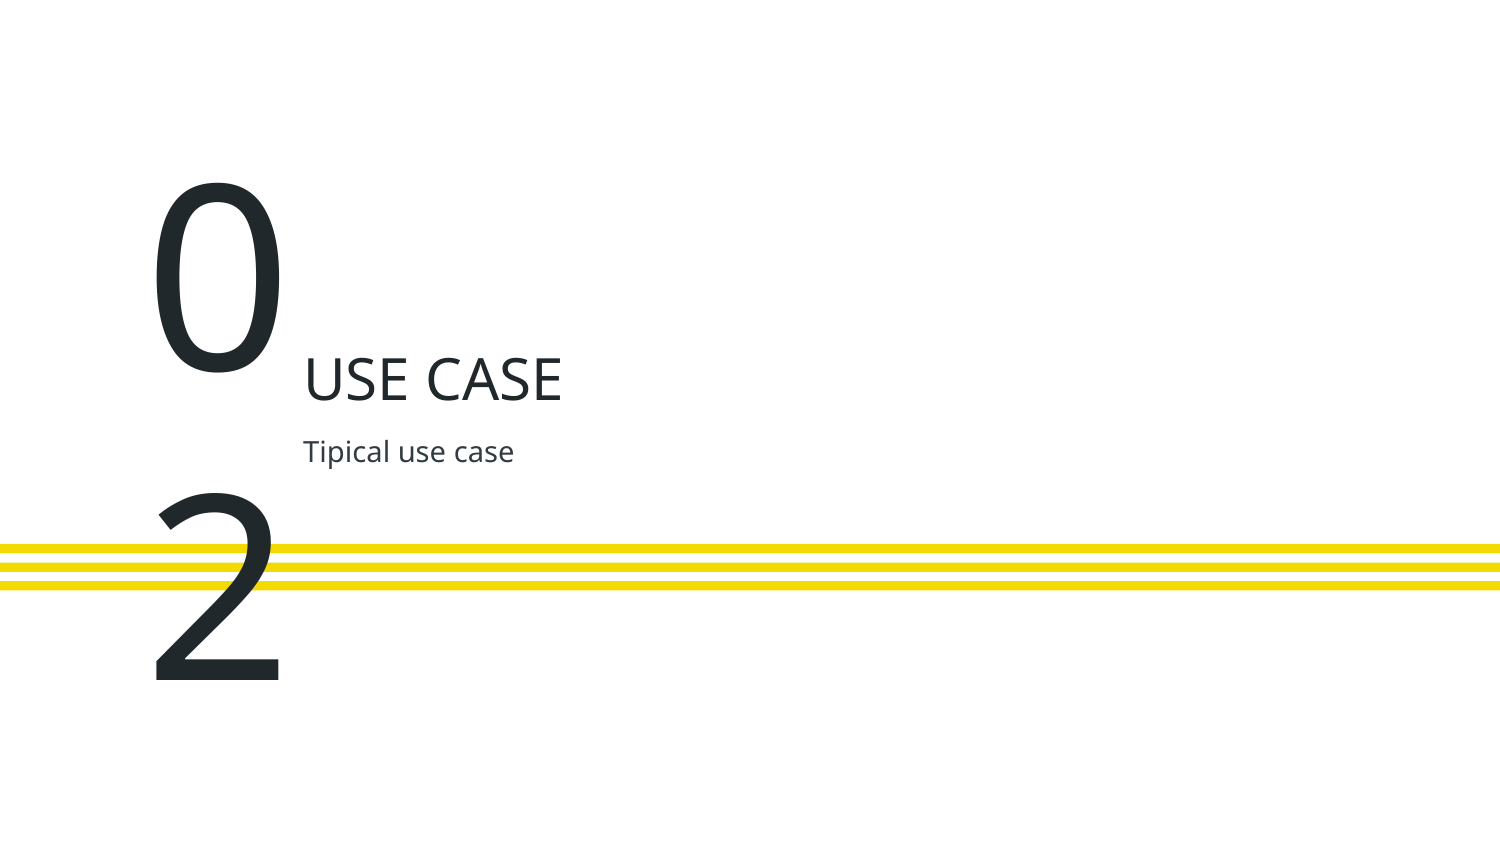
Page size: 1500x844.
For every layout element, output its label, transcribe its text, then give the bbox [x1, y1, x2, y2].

title 02 [12, 312, 308, 531]
title USE CASE [308, 326, 794, 421]
subtitle Tipical use case [308, 401, 750, 500]
